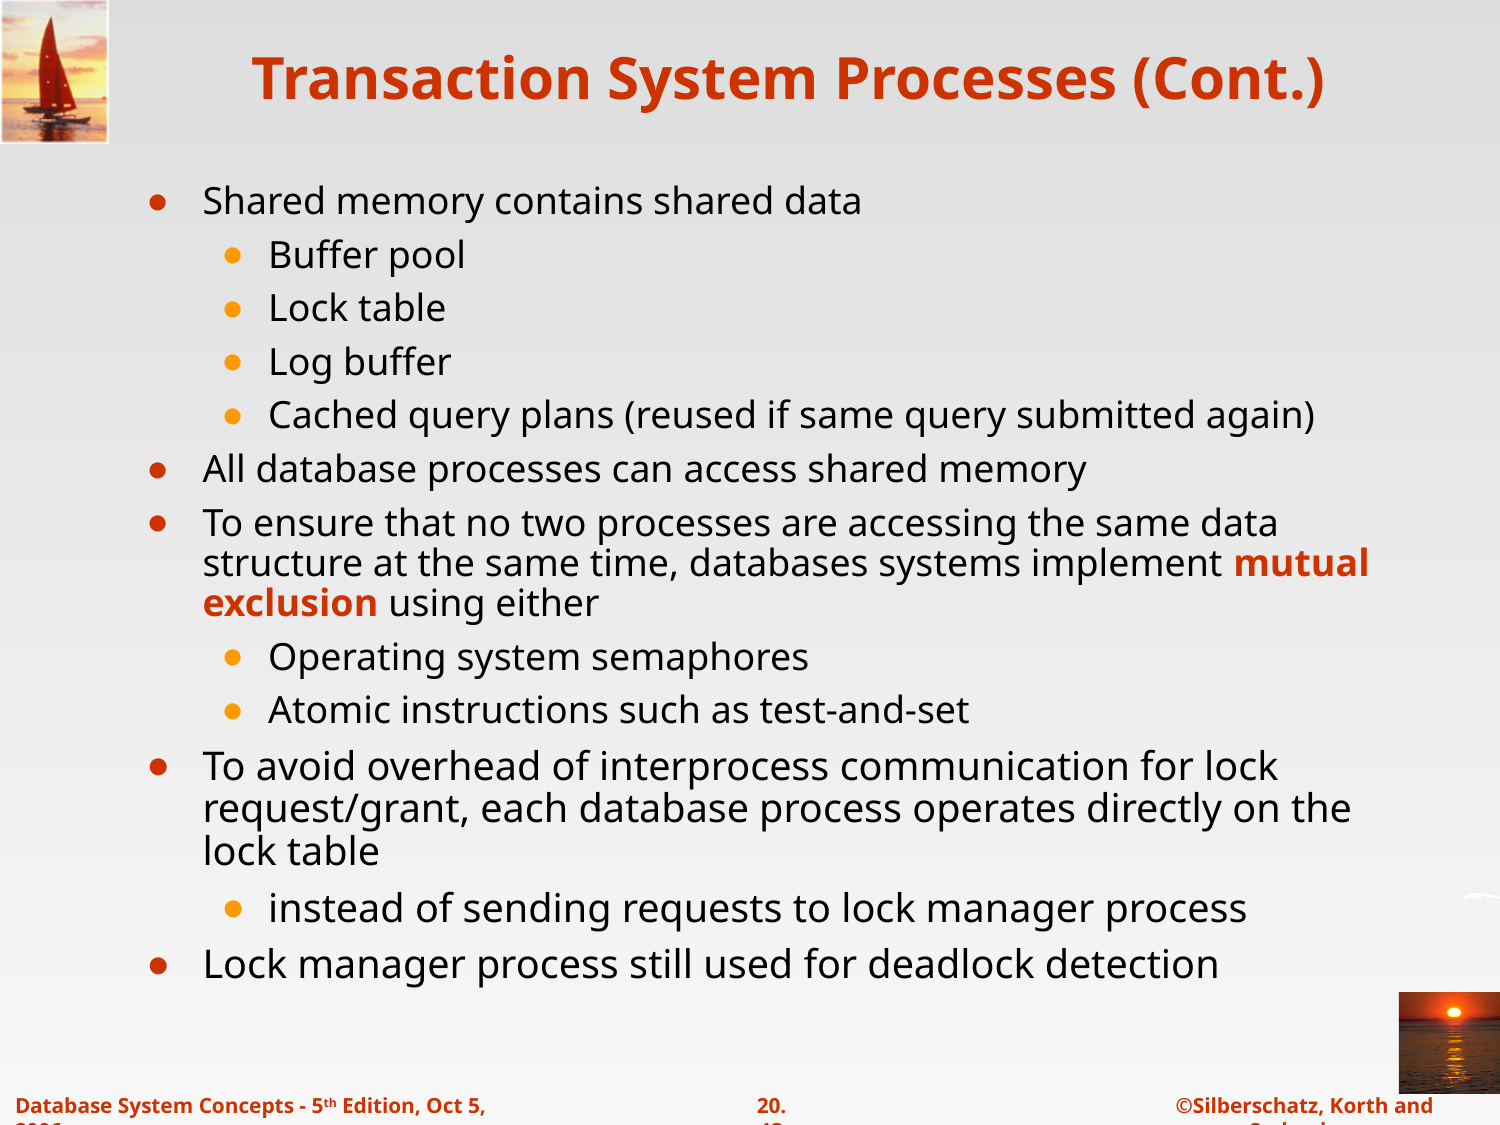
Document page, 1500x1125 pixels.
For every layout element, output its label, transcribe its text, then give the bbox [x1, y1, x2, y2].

picture [0, 0, 109, 144]
picture [1398, 992, 1500, 1094]
list Shared memory contains shared data Buffer pool Lock table Log buffer Cached query plans (reused if same query submitted again) All database processes can access shared memory To ensure that no two processes are accessing the same data structure at the same time, databases systems implement mutual exclusion using either Operating system semaphores Atomic instructions such as test-and-set To avoid overhead of interprocess communication for lock request/grant, each database process operates directly on the lock table instead of sending requests to lock manager process Lock manager process still used for deadlock detection [131, 174, 1419, 1037]
title Transaction System Processes (Cont.) [126, 19, 1451, 120]
